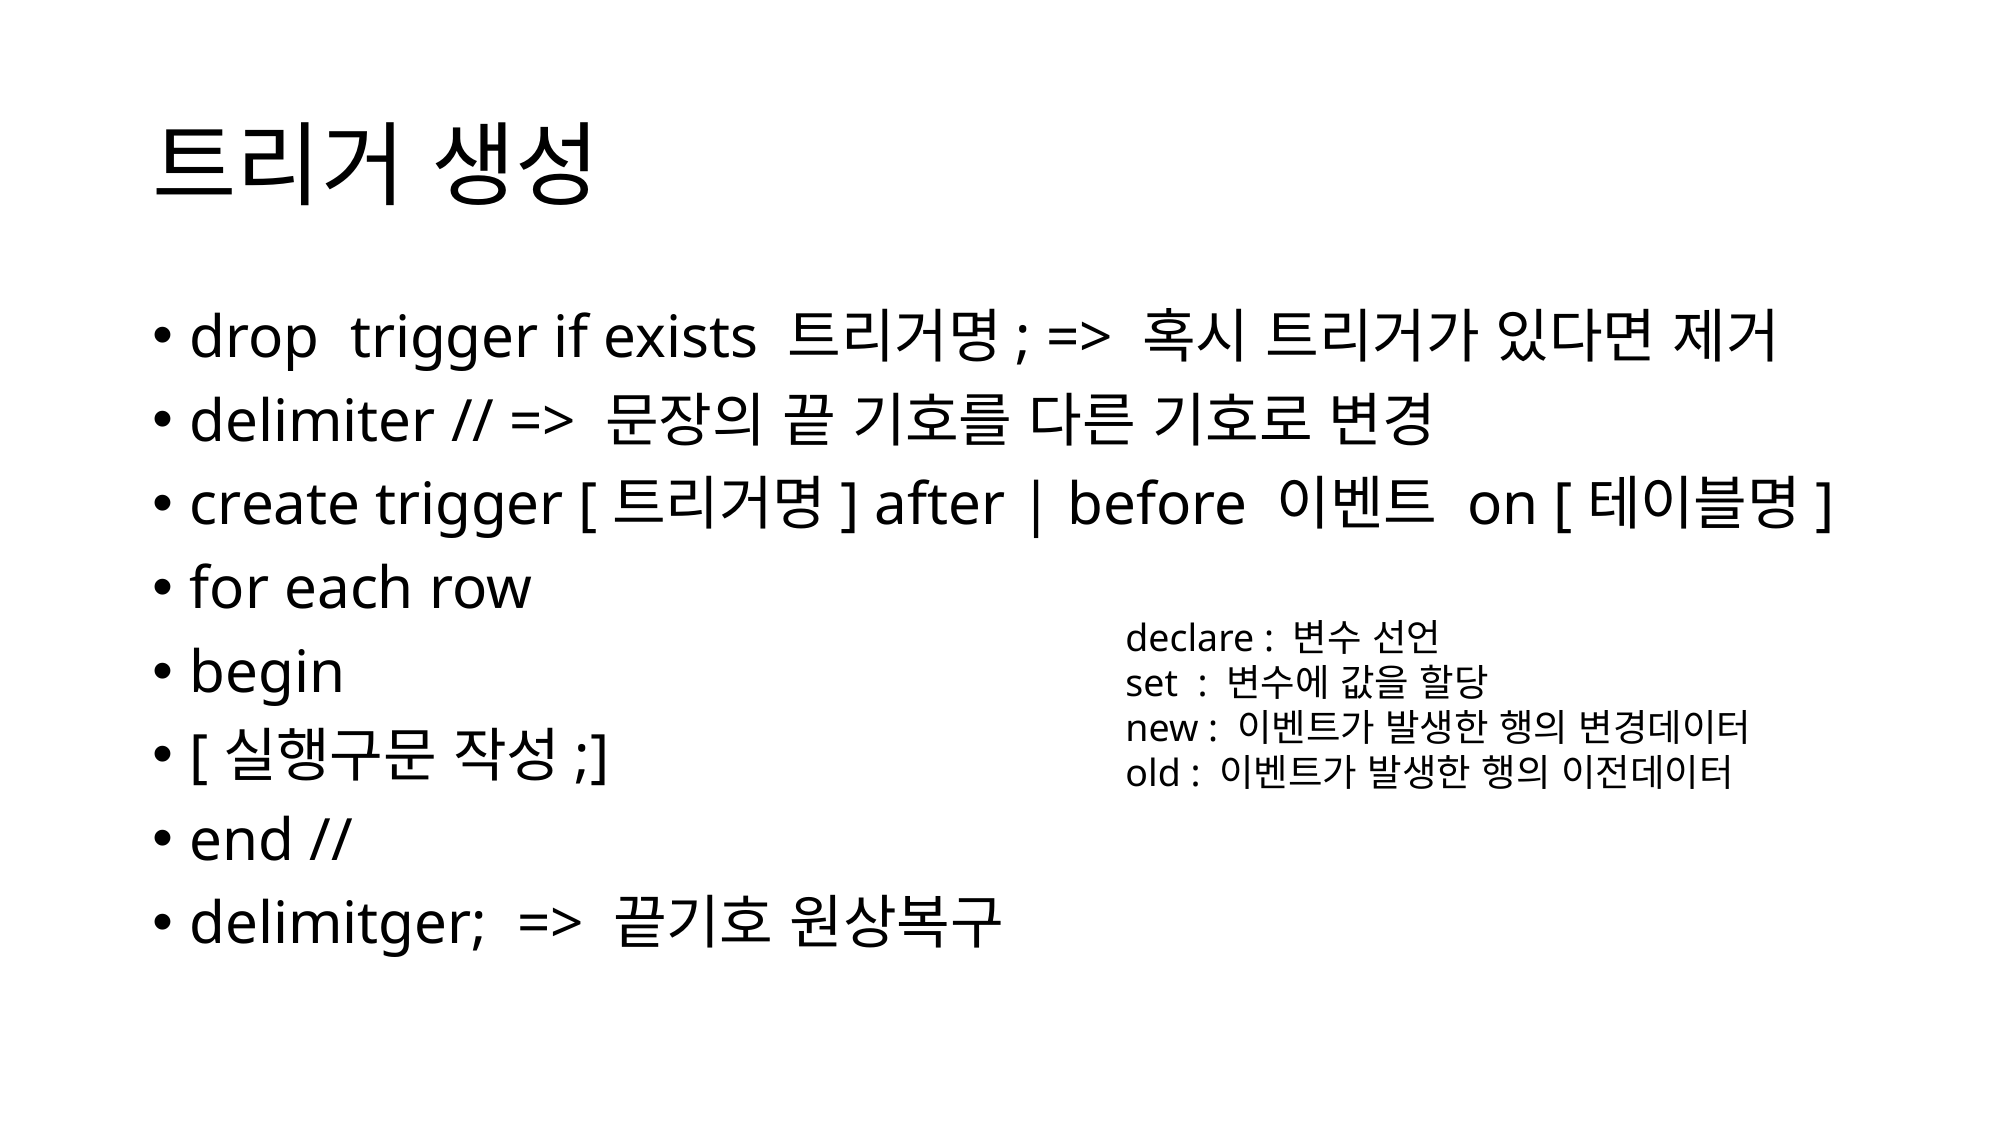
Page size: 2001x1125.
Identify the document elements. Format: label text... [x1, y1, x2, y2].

text_box declare : 변수 선언 set : 변수에 값을 할당 new : 이벤트가 발생한 행의 변경데이터 old : 이벤트가 발생한 행의 이전데이터 [1110, 606, 2000, 847]
title 트리거 생성 [137, 59, 1863, 278]
list drop trigger if exists 트리거명; => 혹시 트리거가 있다면 제거 delimiter // => 문장의 끝 기호를 다른 기호로 변경 create trigger [트리거명] after | before 이벤트 on [테이블명] for each row begin [실행구문 작성;] end // delimitger; => 끝기호 원상복구 [137, 299, 1863, 1014]
